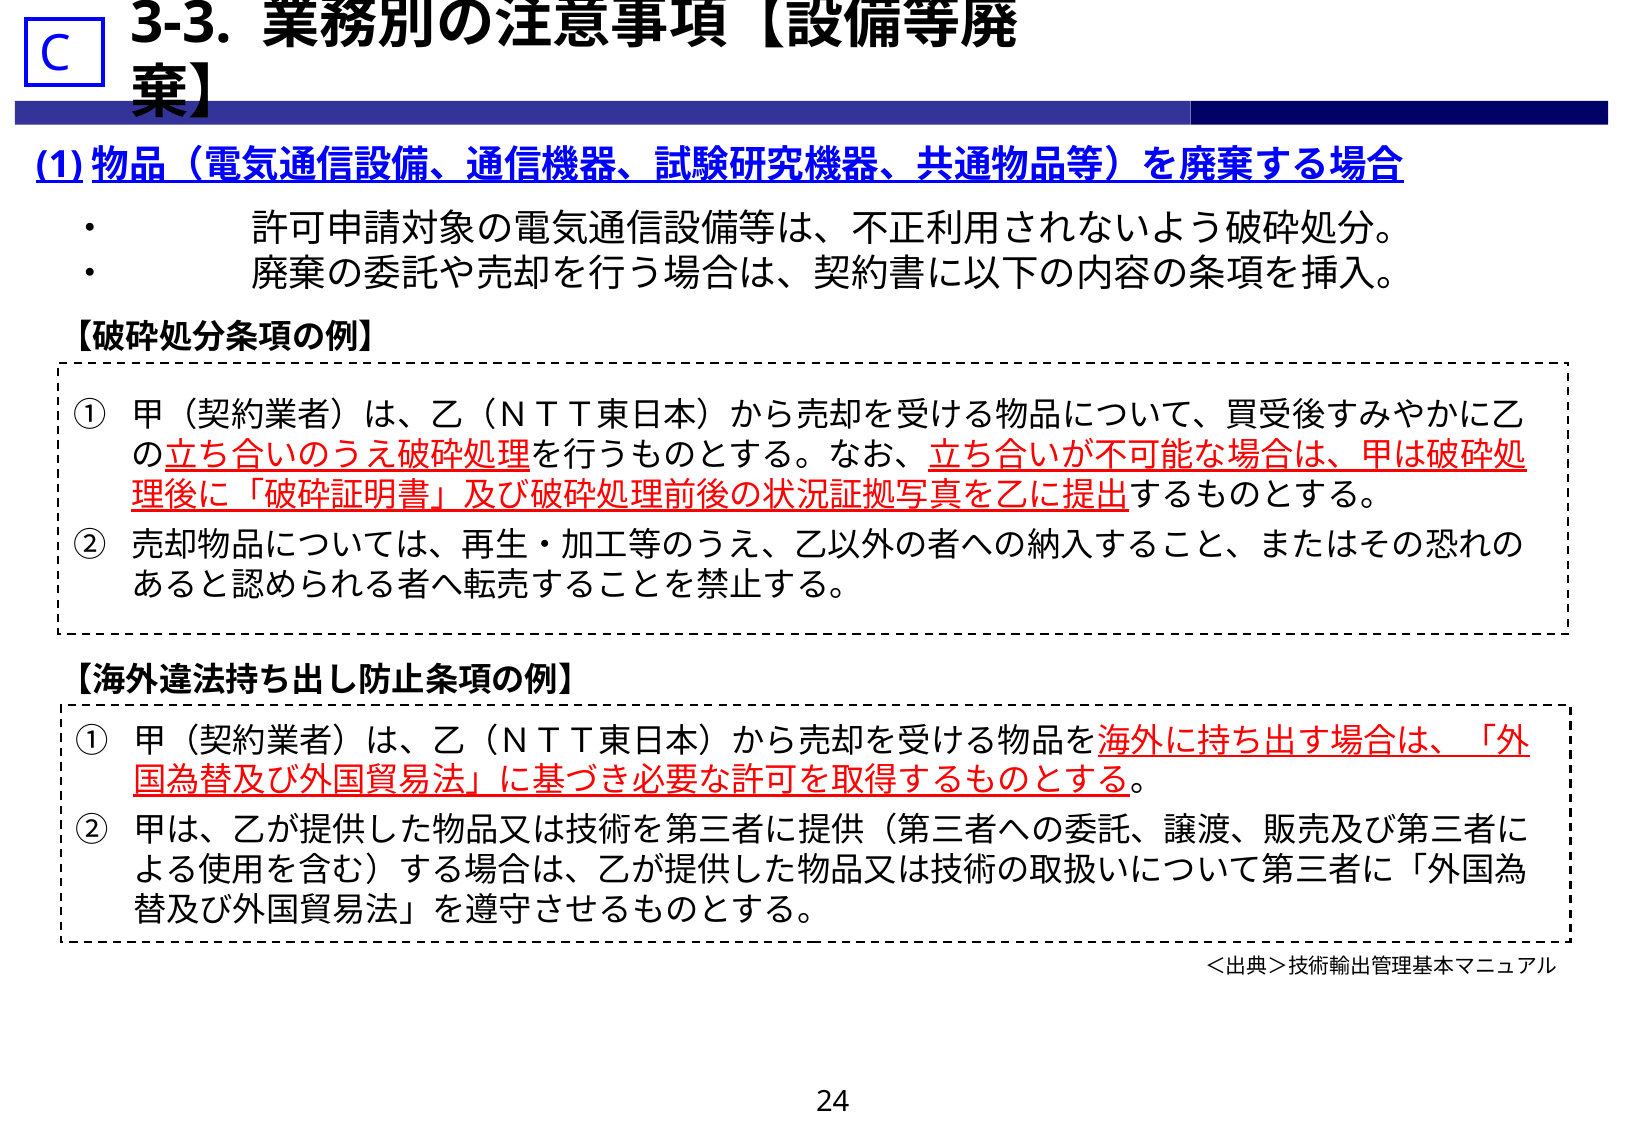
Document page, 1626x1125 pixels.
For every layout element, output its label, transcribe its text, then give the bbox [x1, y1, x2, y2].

text_box 【破砕処分条項の例】 [44, 307, 565, 363]
text_box ① 甲（契約業者）は、乙（ＮＴＴ東日本）から売却を受ける物品を海外に持ち出す場合は、「外国為替及び外国貿易法」に基づき必要な許可を取得するものとする。 ② 甲は、乙が提供した物品又は技術を第三者に提供（第三者への委託、譲渡、販売及び第三者による使用を含む）する場合は、乙が提供した物品又は技術の取扱いについて第三者に「外国為替及び外国貿易法」を遵守させるものとする。 [60, 705, 1571, 942]
text_box (1)物品（電気通信設備、通信機器、試験研究機器、共通物品等）を廃棄する場合 [21, 137, 1474, 193]
text_box ＜出典＞技術輸出管理基本マニュアル [1190, 945, 1572, 986]
text_box 【海外違法持ち出し防止条項の例】 [44, 650, 636, 706]
text_box [1190, 100, 1609, 125]
text_box [14, 100, 1190, 125]
text_box 24 [690, 1074, 975, 1125]
text_box ① 甲（契約業者）は、乙（ＮＴＴ東日本）から売却を受ける物品について、買受後すみやかに乙の立ち合いのうえ破砕処理を行うものとする。なお、立ち合いが不可能な場合は、甲は破砕処理後に「破砕証明書」及び破砕処理前後の状況証拠写真を乙に提出するものとする。 ② 売却物品については、再生・加工等のうえ、乙以外の者への納入すること、またはその恐れのあると認められる者へ転売することを禁止する。 [58, 362, 1569, 635]
text_box ・ 許可申請対象の電気通信設備等は、不正利用されないよう破砕処分。 ・ 廃棄の委託や売却を行う場合は、契約書に以下の内容の条項を挿入。 [56, 196, 1415, 302]
text_box 3-3. 業務別の注意事項【設備等廃棄】 [115, 6, 1132, 102]
